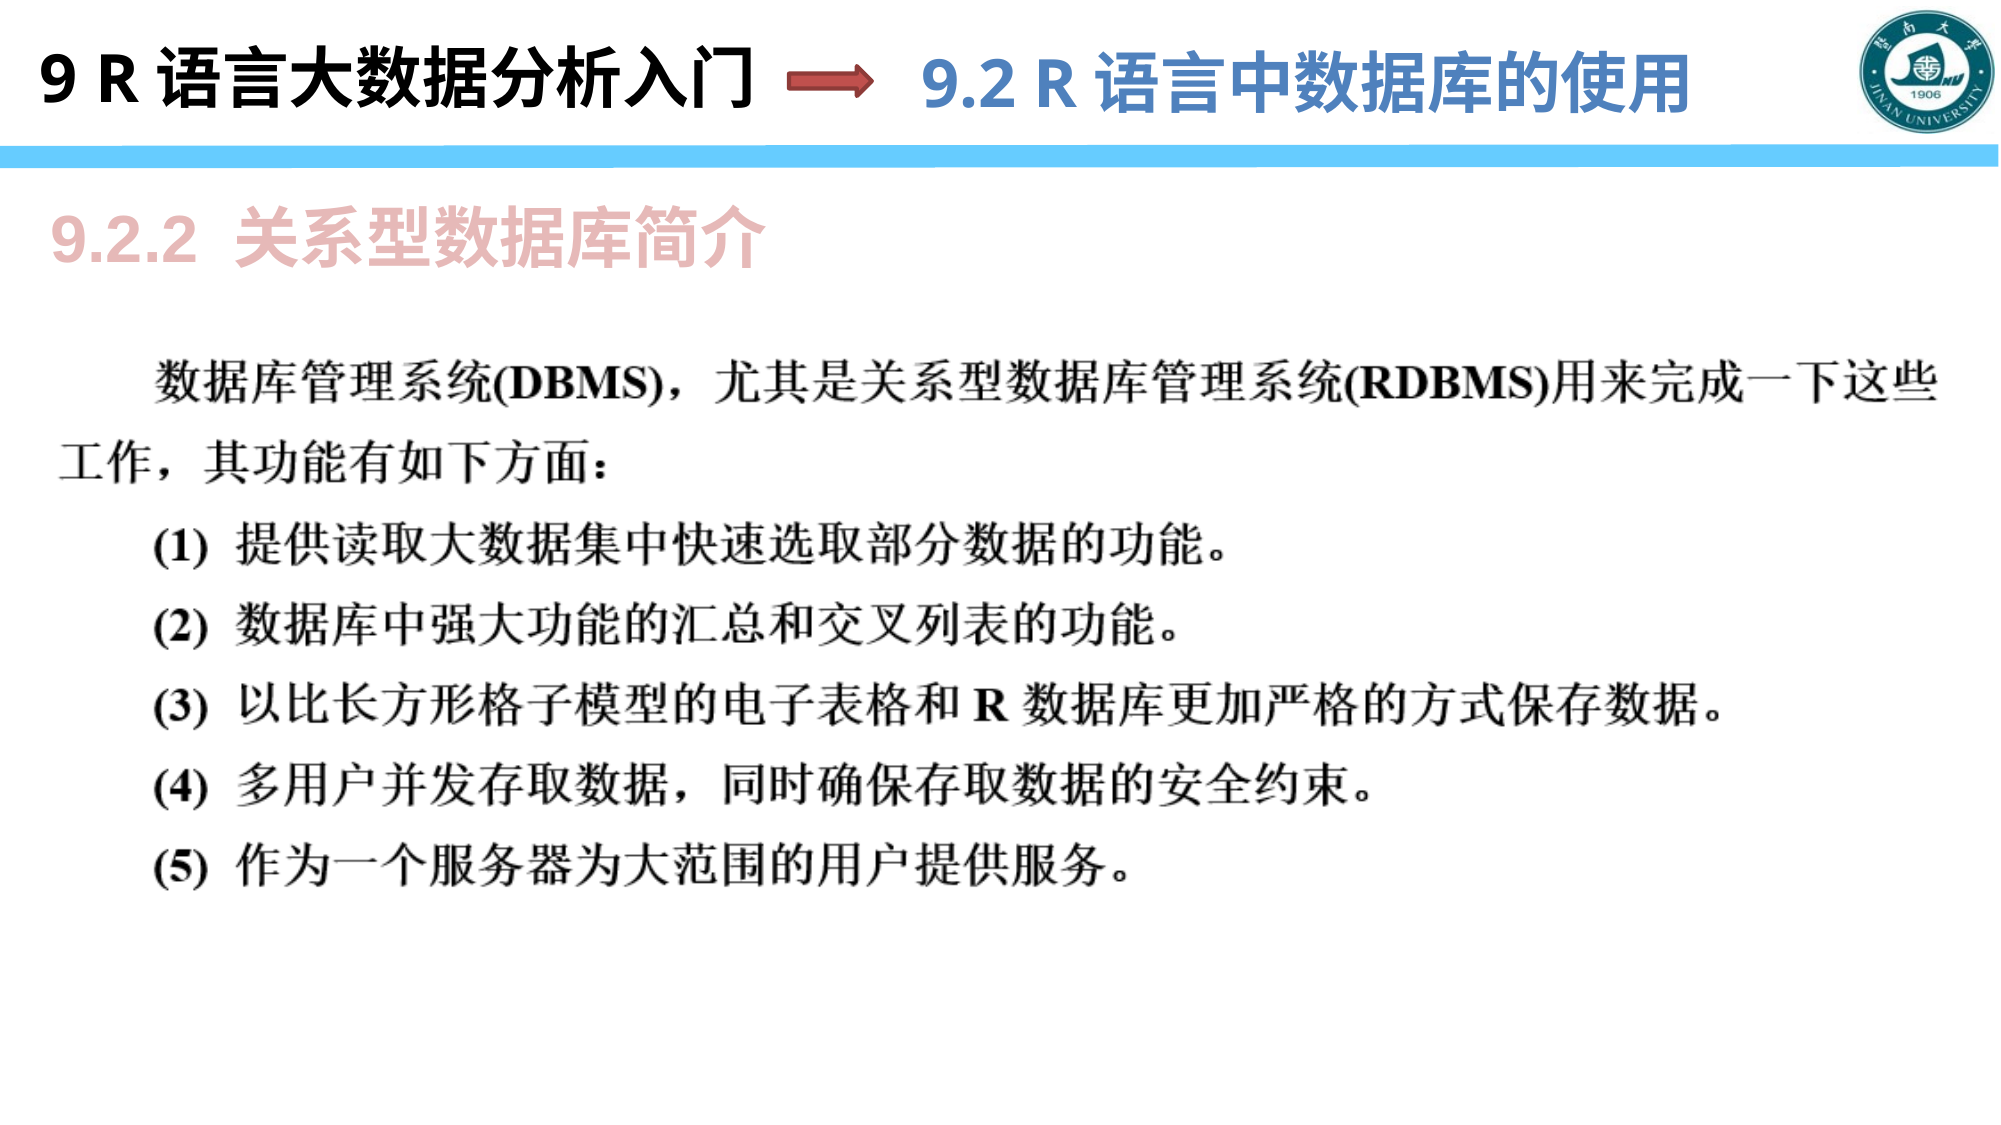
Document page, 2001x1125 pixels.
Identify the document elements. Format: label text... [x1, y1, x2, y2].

picture [53, 346, 1945, 896]
text_box 9.2 R语言中数据库的使用 [906, 33, 1801, 128]
text_box 9 R语言大数据分析入门 [25, 28, 861, 123]
text_box 9.2.2 关系型数据库简介 [35, 188, 1106, 284]
text_box [786, 64, 874, 98]
picture [1856, 6, 1996, 134]
